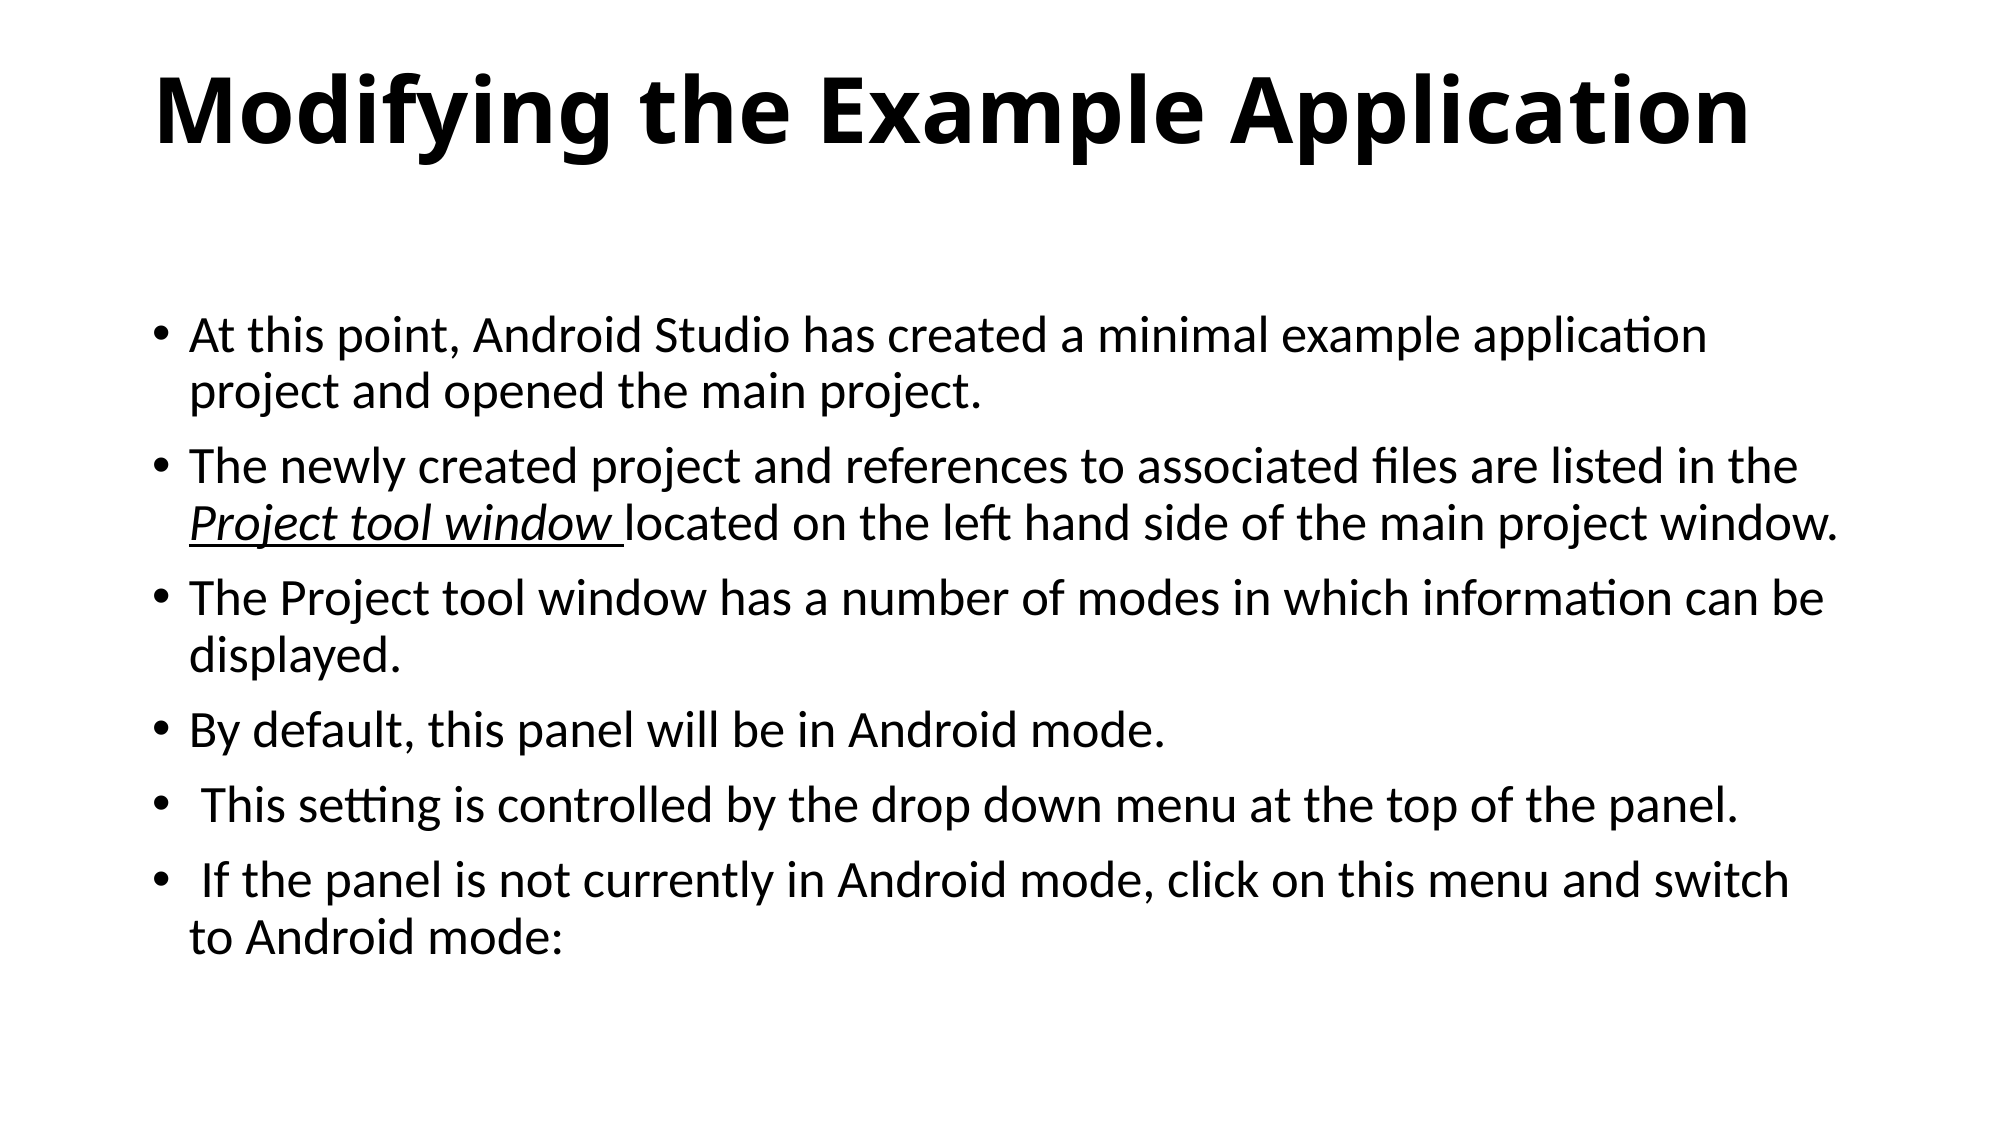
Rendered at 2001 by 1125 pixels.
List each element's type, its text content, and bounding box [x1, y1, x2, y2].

title Modifying the Example Application [137, 59, 1863, 278]
list At this point, Android Studio has created a minimal example application project and opened the main project. The newly created project and references to associated files are listed in the Project tool window located on the left hand side of the main project window. The Project tool window has a number of modes in which information can be displayed. By default, this panel will be in Android mode. This setting is controlled by the drop down menu at the top of the panel. If the panel is not currently in Android mode, click on this menu and switch to Android mode: [137, 299, 1863, 1014]
